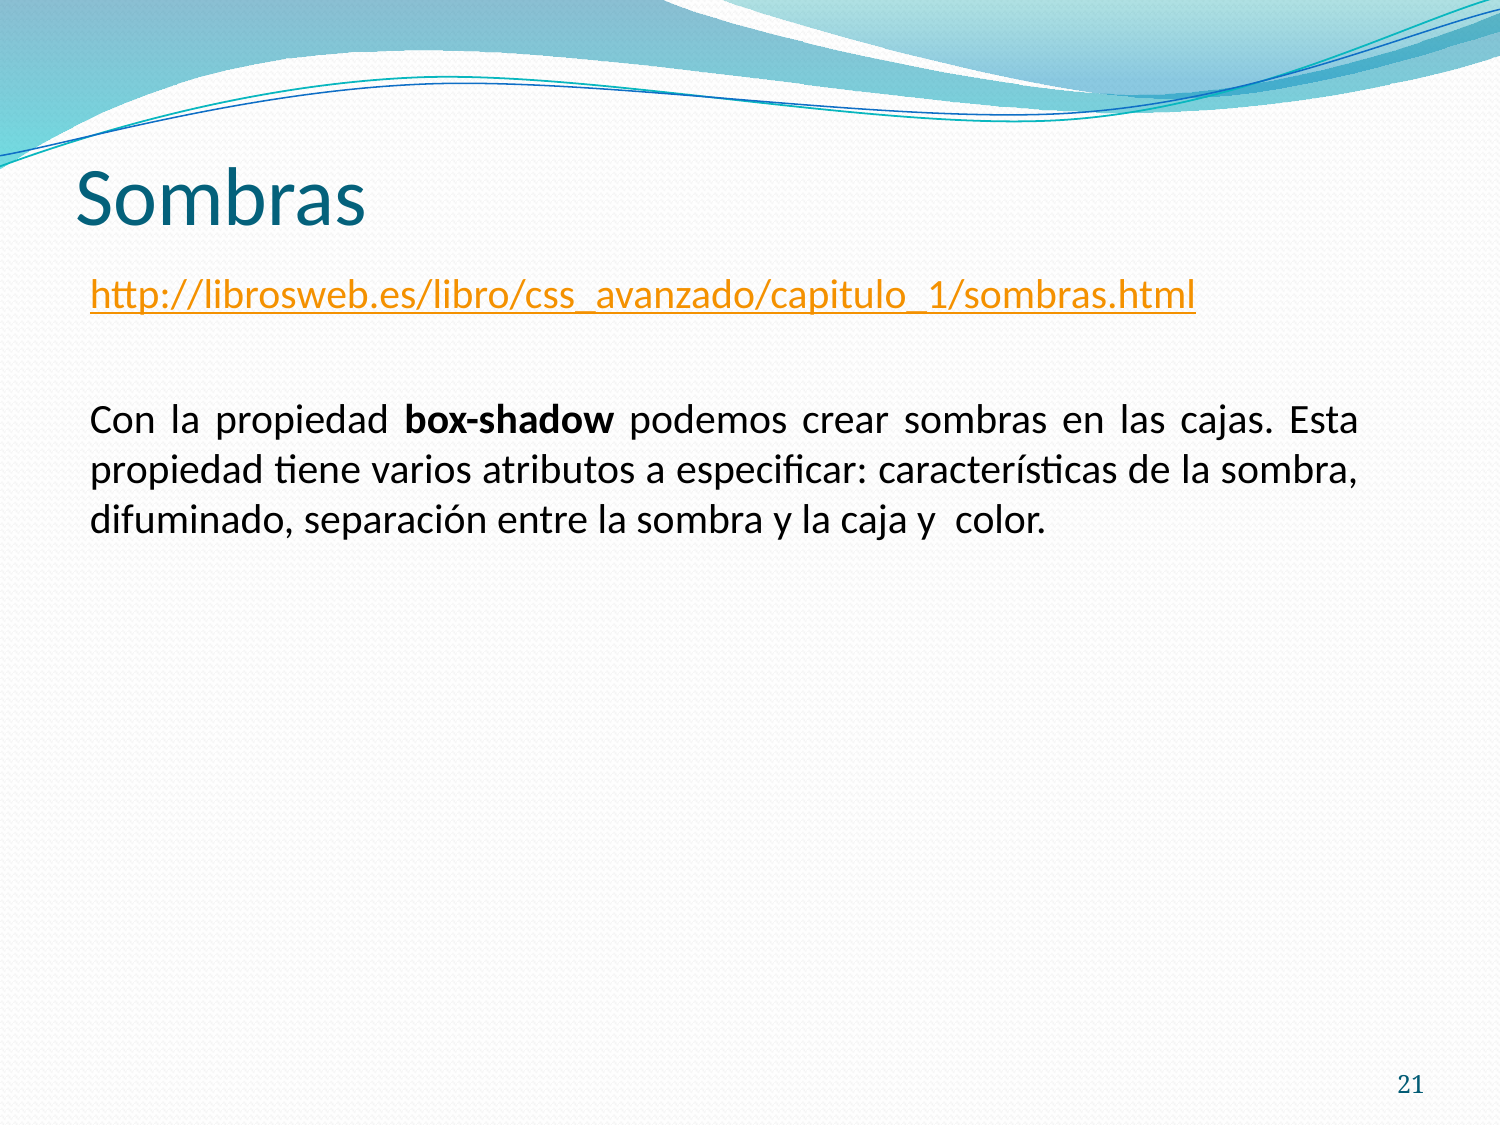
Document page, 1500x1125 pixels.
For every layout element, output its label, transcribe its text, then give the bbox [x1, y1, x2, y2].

list http://librosweb.es/libro/css_avanzado/capitulo_1/sombras.html Con la propiedad box-shadow podemos crear sombras en las cajas. Esta propiedad tiene varios atributos a especificar: características de la sombra, difuminado, separación entre la sombra y la caja y color. [75, 259, 1375, 1075]
title Sombras [75, 54, 1471, 243]
slide_number 21 [1299, 1042, 1425, 1103]
